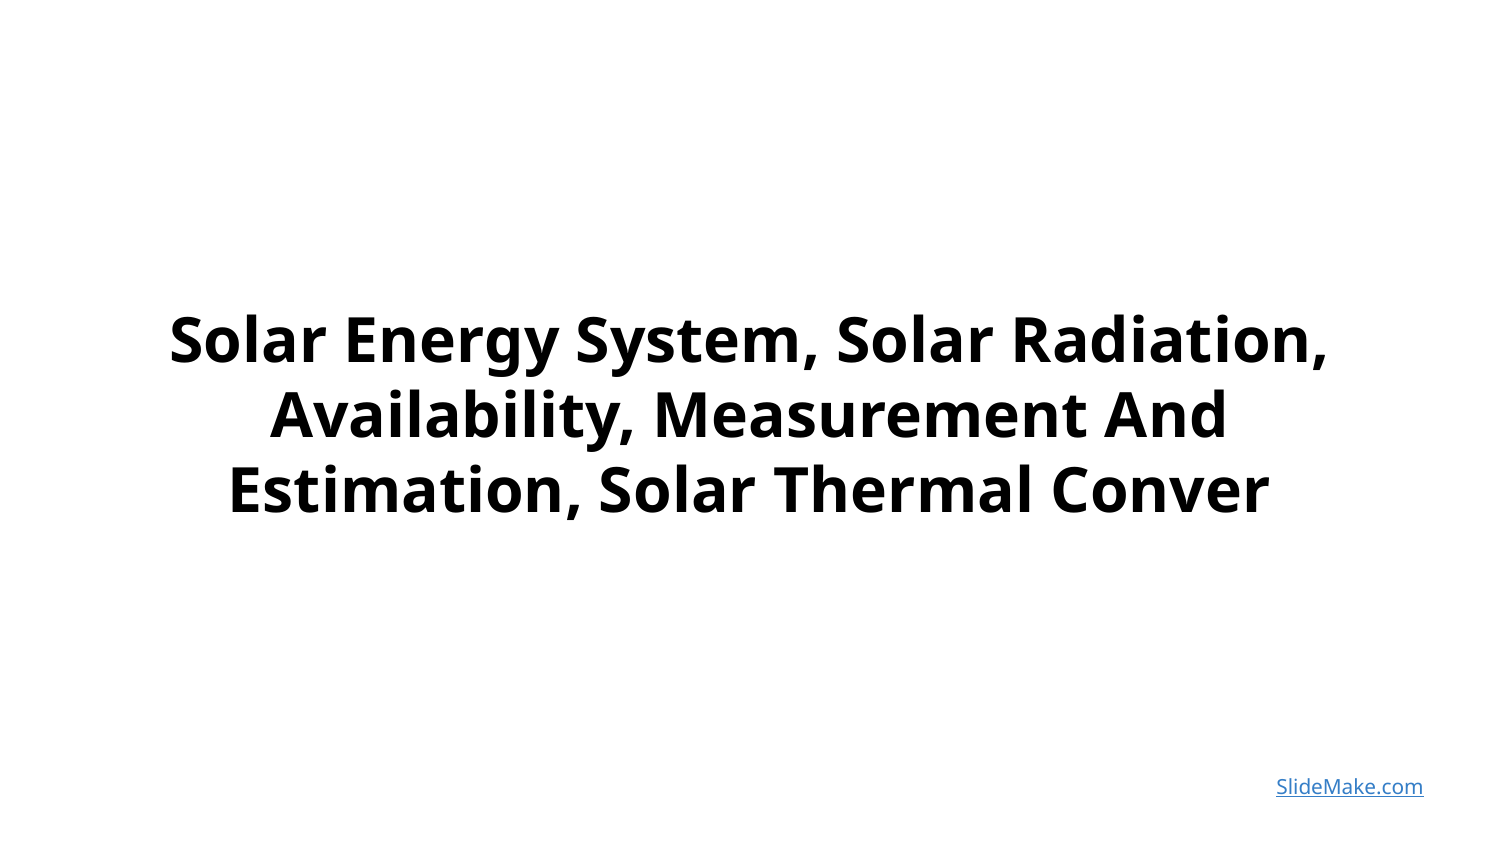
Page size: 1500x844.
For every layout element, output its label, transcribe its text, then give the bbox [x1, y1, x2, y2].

text_box Solar Energy System, Solar Radiation, Availability, Measurement And Estimation, Solar Thermal Conver [74, 374, 1425, 450]
text_box SlideMake.com [1199, 749, 1500, 825]
